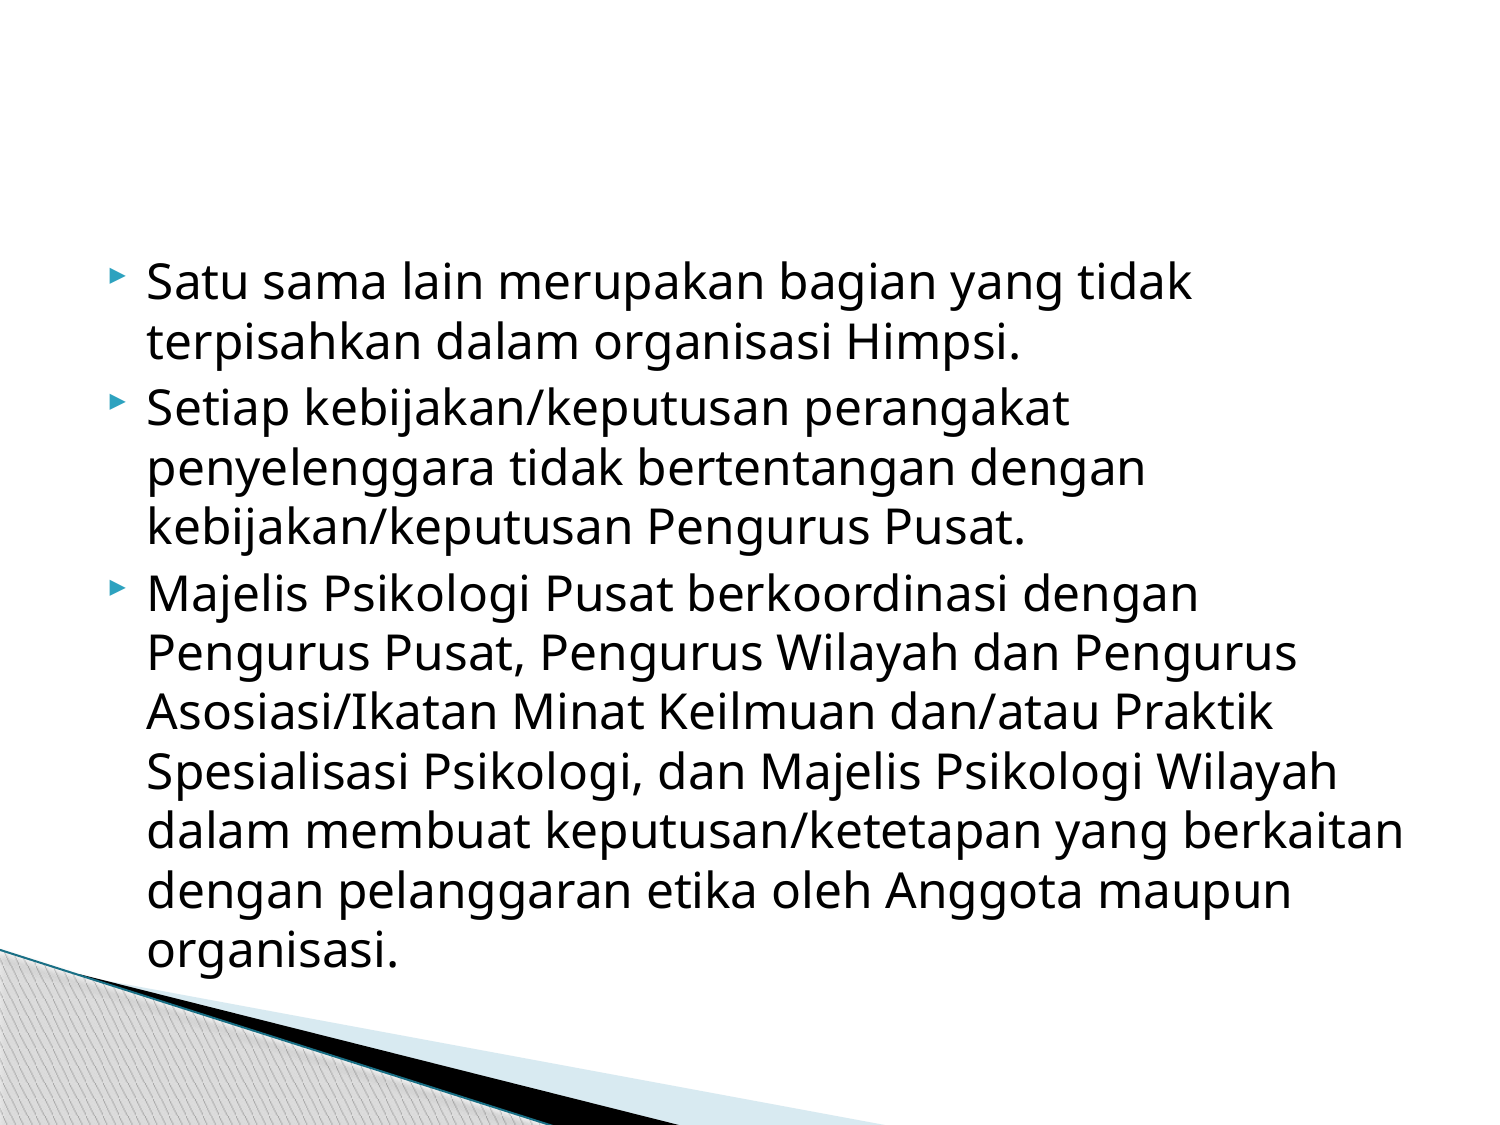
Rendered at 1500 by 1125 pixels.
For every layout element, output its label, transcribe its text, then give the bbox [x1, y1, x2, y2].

list Satu sama lain merupakan bagian yang tidak terpisahkan dalam organisasi Himpsi. Setiap kebijakan/keputusan perangakat penyelenggara tidak bertentangan dengan kebijakan/keputusan Pengurus Pusat. Majelis Psikologi Pusat berkoordinasi dengan Pengurus Pusat, Pengurus Wilayah dan Pengurus Asosiasi/Ikatan Minat Keilmuan dan/atau Praktik Spesialisasi Psikologi, dan Majelis Psikologi Wilayah dalam membuat keputusan/ketetapan yang berkaitan dengan pelanggaran etika oleh Anggota maupun organisasi. [75, 243, 1425, 986]
